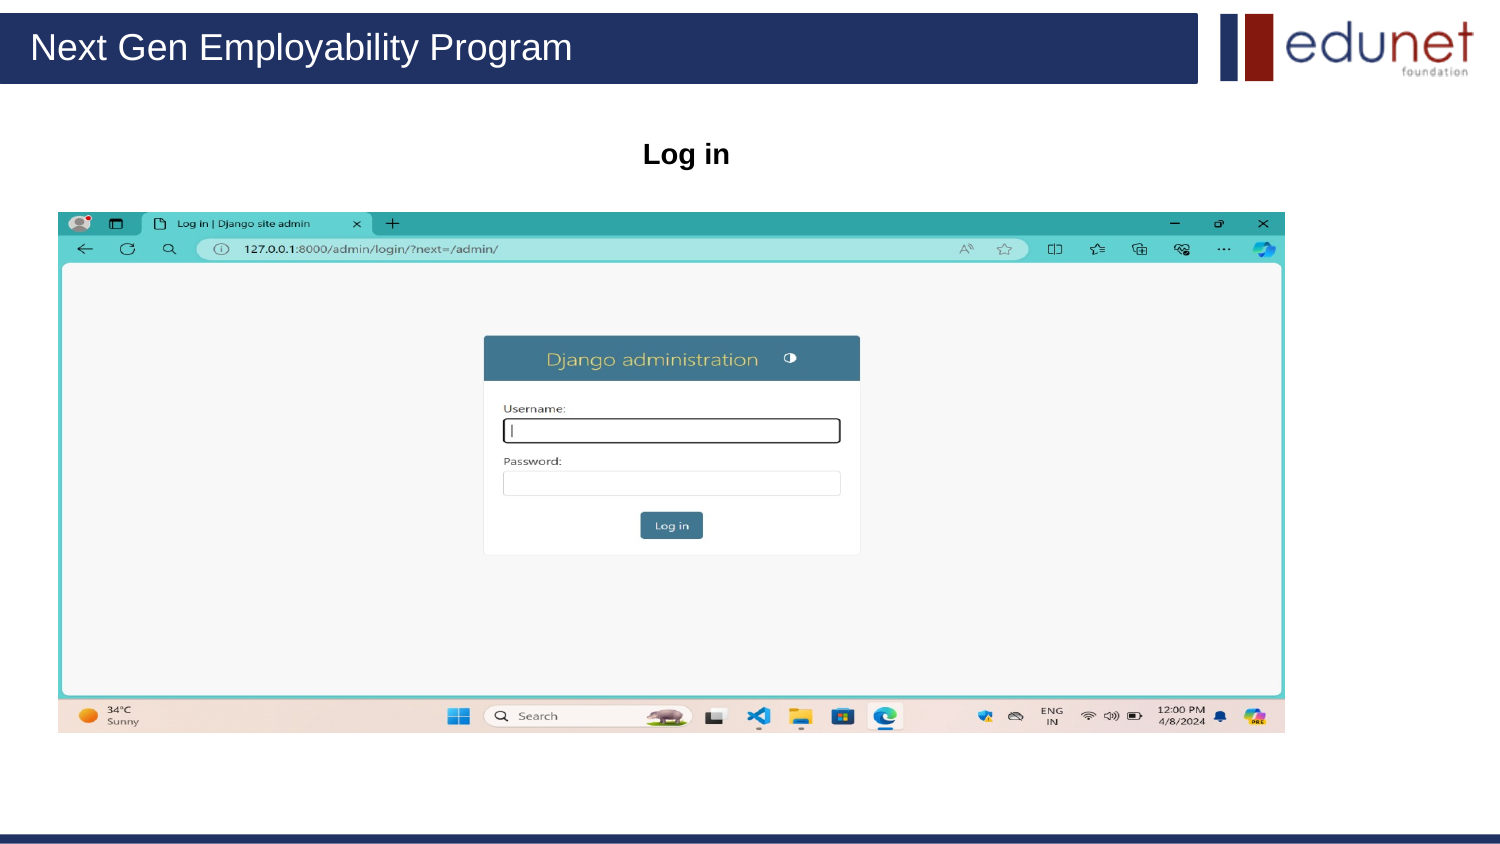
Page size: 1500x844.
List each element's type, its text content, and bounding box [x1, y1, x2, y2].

text_box Next Gen Employability Program [28, 21, 576, 69]
picture [1285, 20, 1474, 77]
picture [58, 212, 1285, 733]
text_box Log in [640, 132, 861, 170]
